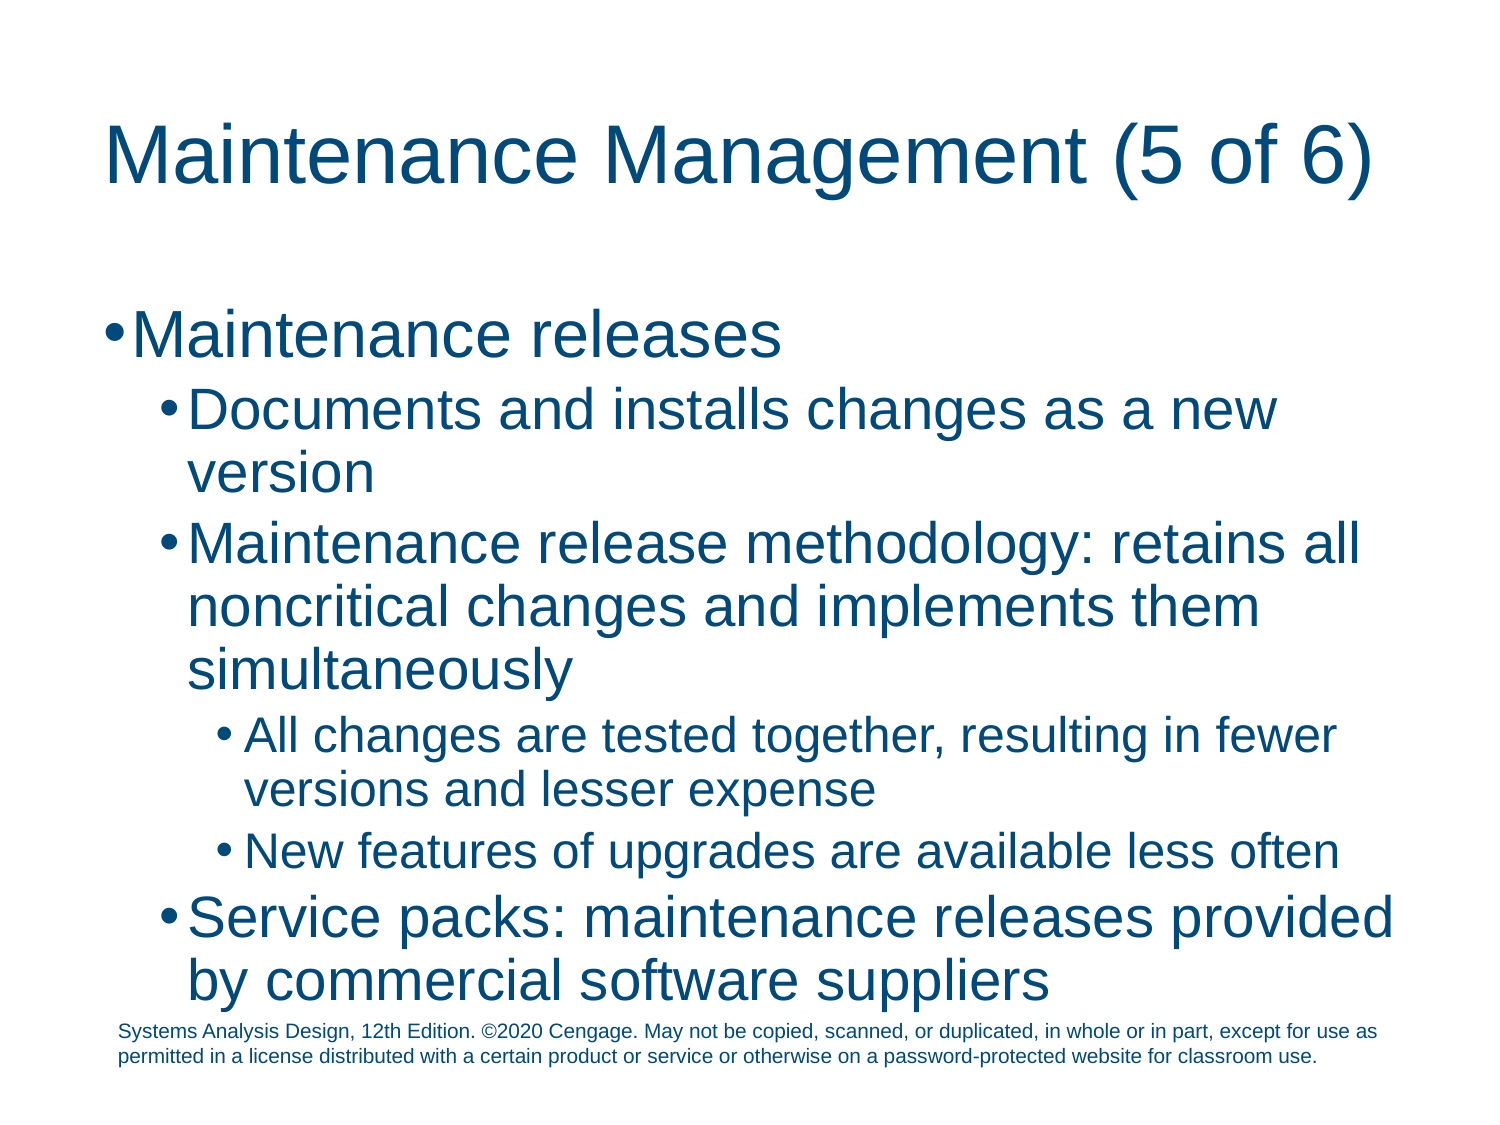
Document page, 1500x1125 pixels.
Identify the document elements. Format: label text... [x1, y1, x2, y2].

footer Systems Analysis Design, 12th Edition. ©2020 Cengage. May not be copied, scanned, or duplicated, in whole or in part, except for use as permitted in a license distributed with a certain product or service or otherwise on a password-protected website for classroom use. [103, 1009, 1397, 1070]
title Maintenance Management (5 of 6) [103, 111, 1397, 243]
list Maintenance releases Documents and installs changes as a new version Maintenance release methodology: retains all noncritical changes and implements them simultaneously All changes are tested together, resulting in fewer versions and lesser expense New features of upgrades are available less often Service packs: maintenance releases provided by commercial software suppliers [103, 299, 1397, 1009]
